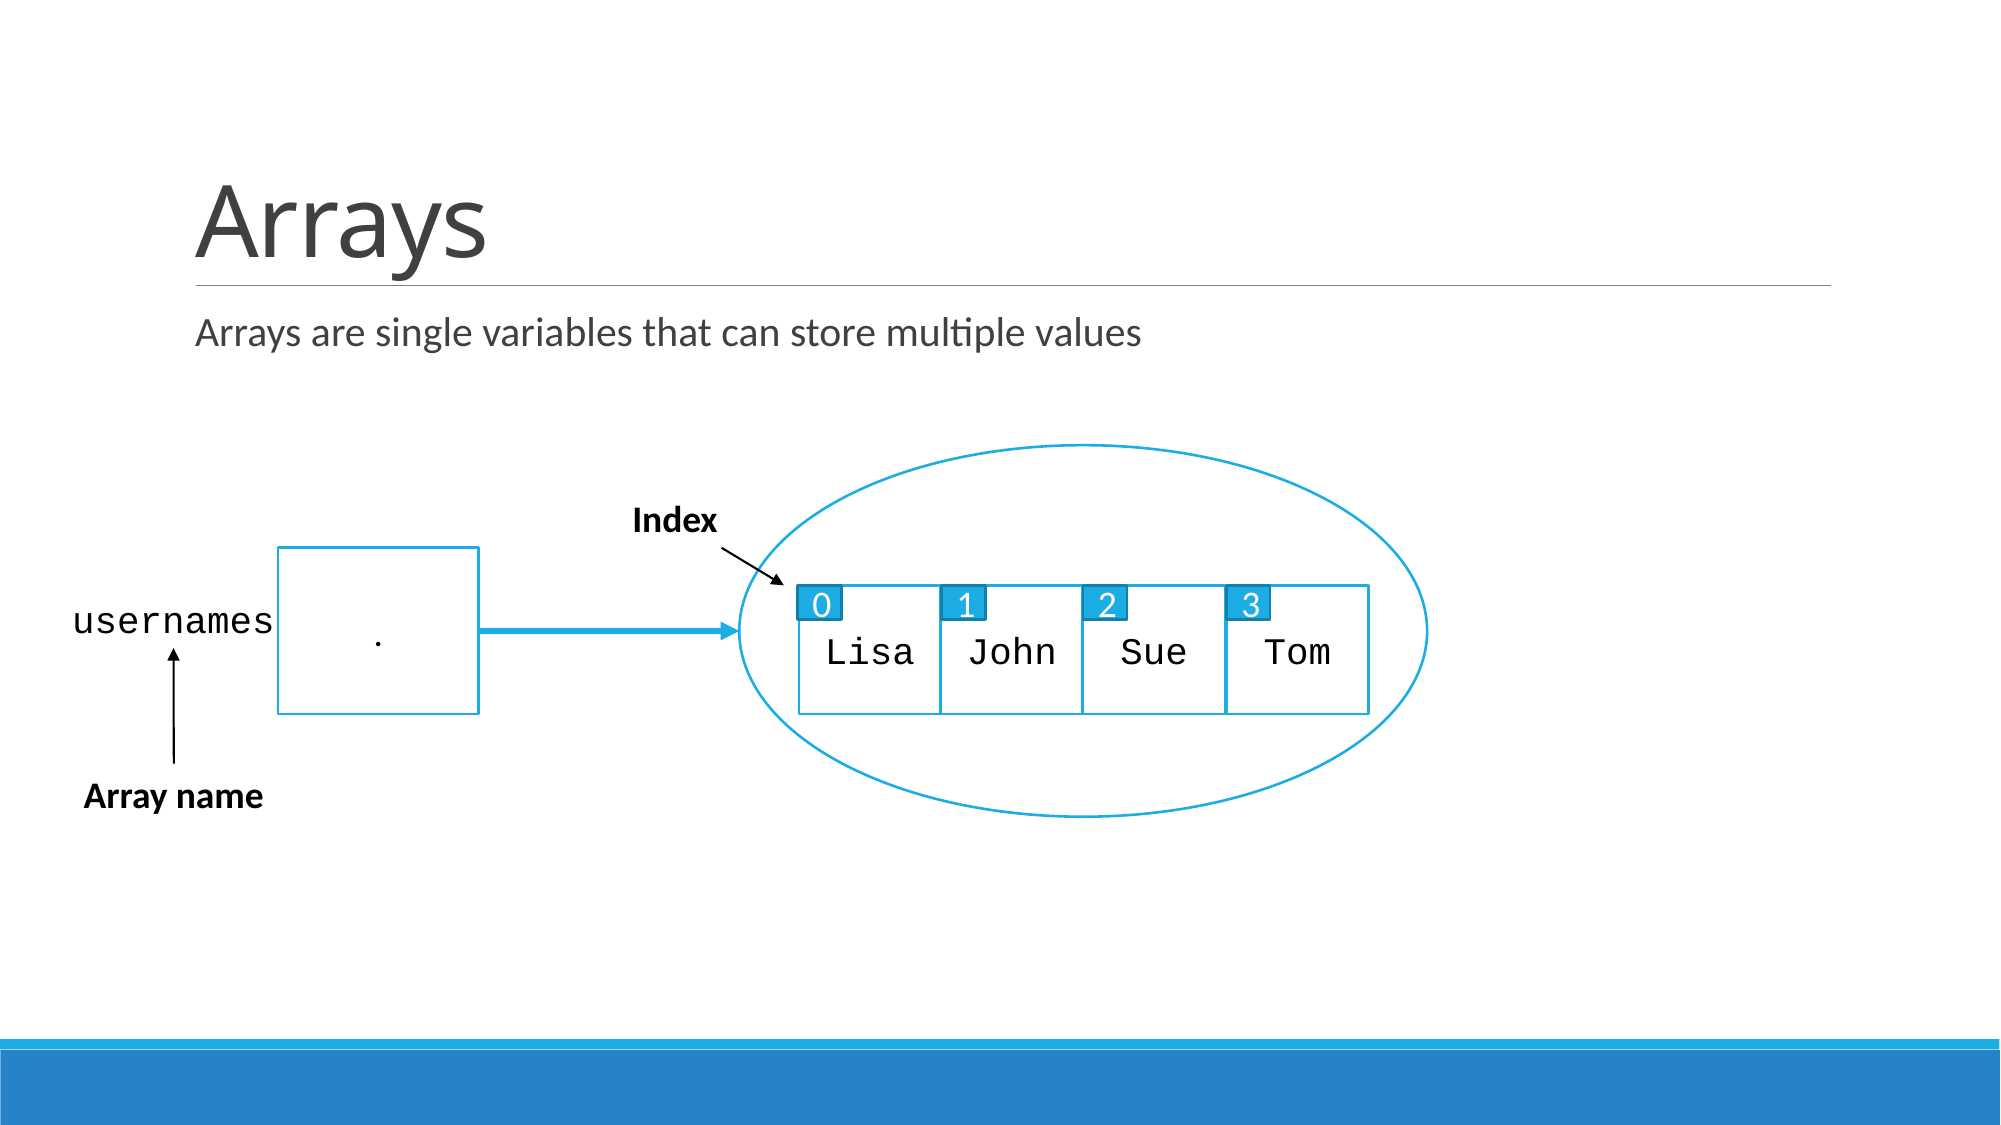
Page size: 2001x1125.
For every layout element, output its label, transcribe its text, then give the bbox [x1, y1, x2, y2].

text_box Sue [1082, 584, 1225, 715]
text_box 1 [940, 584, 987, 621]
list Arrays are single variables that can store multiple values [180, 302, 1830, 963]
text_box 3 [1225, 584, 1271, 621]
text_box 0 [796, 584, 843, 621]
text_box Lisa [798, 584, 940, 715]
text_box John [940, 584, 1082, 715]
text_box 2 [1082, 584, 1128, 621]
text_box Index [617, 487, 733, 547]
text_box Tom [1225, 584, 1370, 715]
text_box . [277, 546, 480, 715]
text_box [721, 547, 785, 586]
text_box Array name [68, 763, 279, 824]
title Arrays [180, 47, 1830, 285]
text_box usernames [57, 588, 290, 649]
